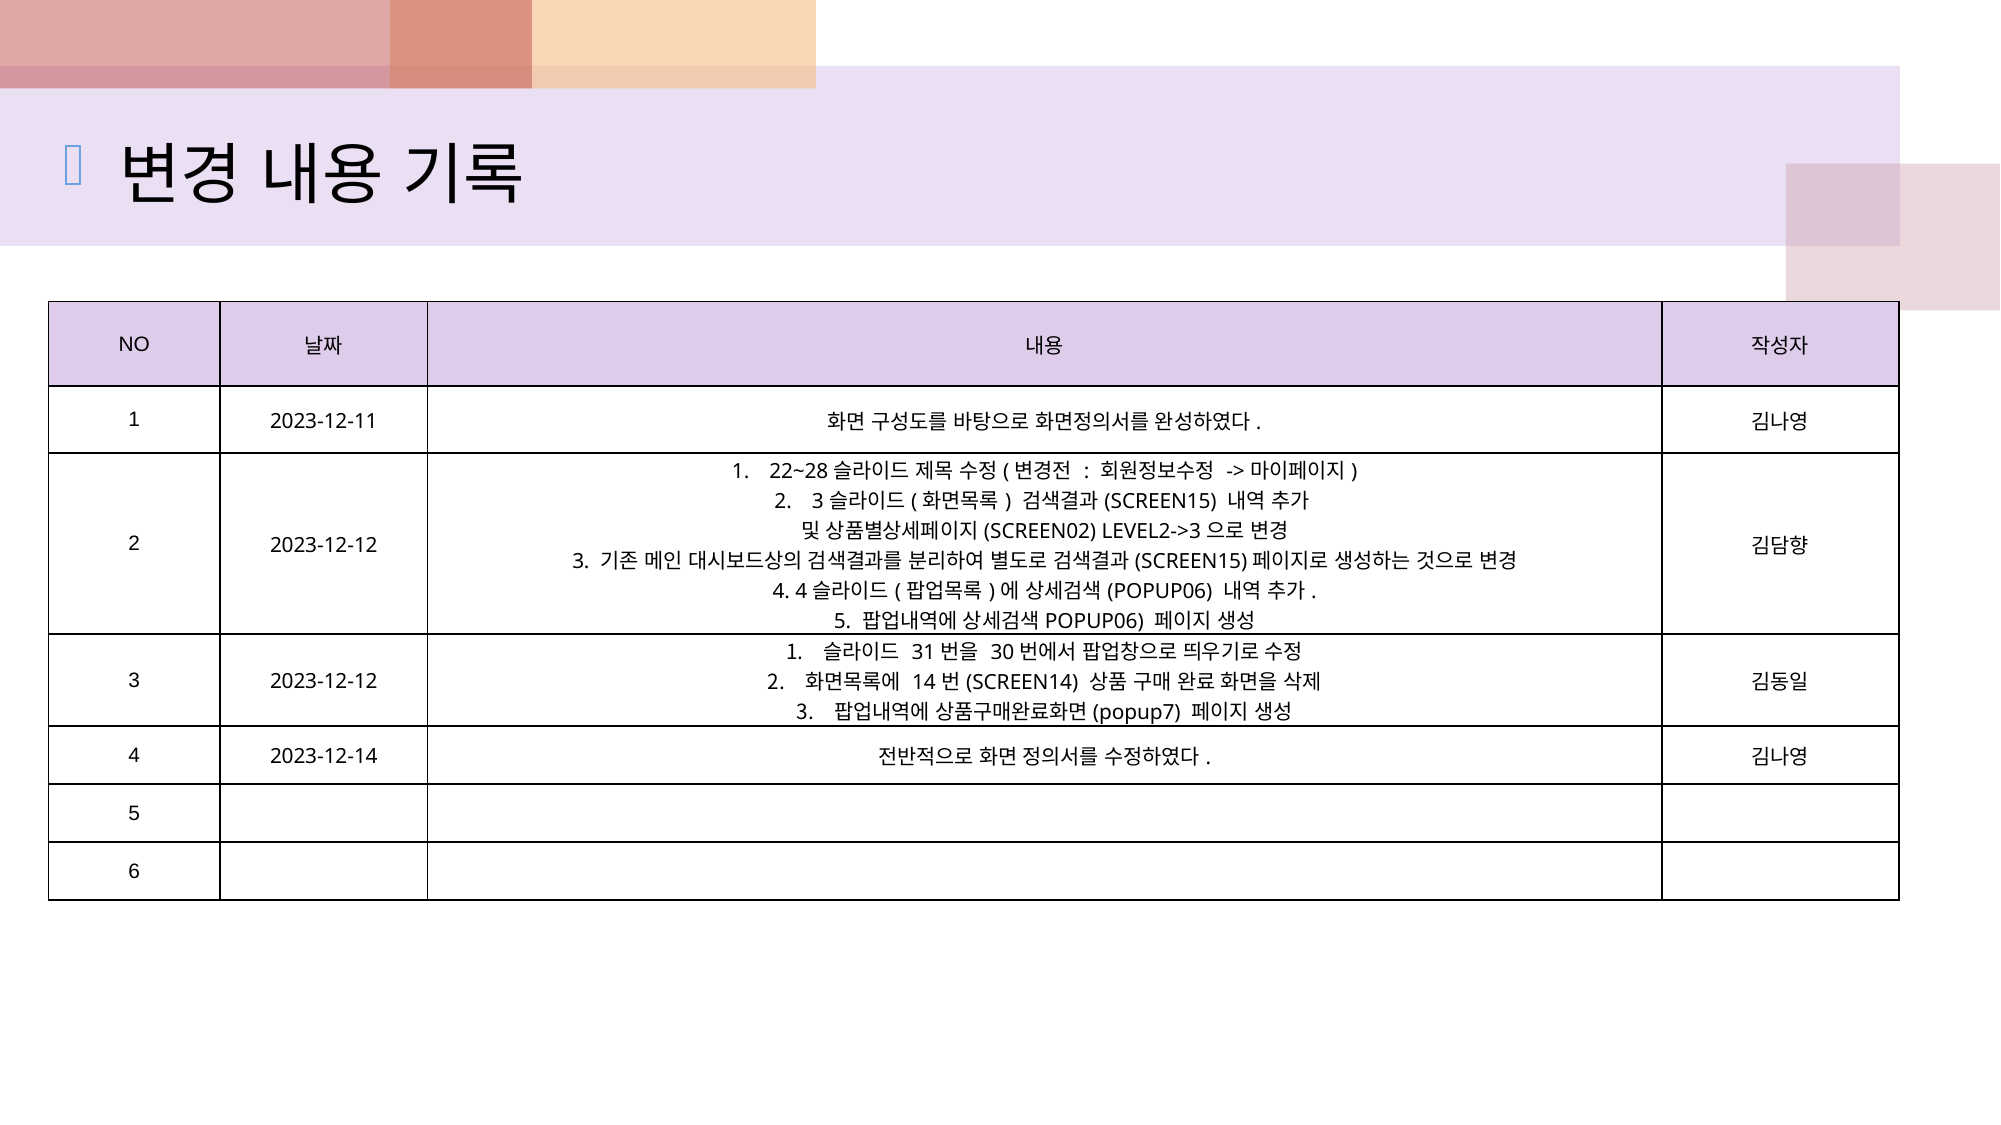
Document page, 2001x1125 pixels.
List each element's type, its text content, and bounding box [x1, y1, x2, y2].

table_cell 2023-12-12 [221, 454, 427, 633]
table_cell 김동일 [1663, 635, 1898, 725]
table_cell [428, 785, 1661, 841]
table_cell 5 [49, 785, 219, 841]
table_cell 3 [49, 635, 219, 725]
table_cell 6 [49, 843, 219, 899]
table_cell 2 [49, 454, 219, 633]
table_header 작성자 [1663, 302, 1898, 385]
table_cell [221, 785, 427, 841]
text_box [1558, 66, 2000, 97]
table_cell 화면 구성도를 바탕으로 화면정의서를 완성하였다. [428, 387, 1661, 452]
table_cell 김담향 [1663, 454, 1898, 633]
table_header NO [49, 302, 219, 385]
table_cell 2023-12-11 [221, 387, 427, 452]
table_cell [428, 843, 1661, 899]
table_cell 22~28슬라이드 제목 수정(변경전 : 회원정보수정 ->마이페이지) 3슬라이드(화면목록) 검색결과(SCREEN15) 내역 추가 및 상품별상세페이지(SCREEN02) LEVEL2->3으로 변경 3. 기존 메인 대시보드상의 검색결과를 분리하여 별도로 검색결과(SCREEN15)페이지로 생성하는 것으로 변경 4. 4슬라이드(팝업목록)에 상세검색(POPUP06) 내역 추가. 5. 팝업내역에 상세검색POPUP06) 페이지 생성 [428, 454, 1661, 633]
table_cell 4 [49, 727, 219, 783]
table_cell [221, 843, 427, 899]
table_cell [1663, 843, 1898, 899]
table_cell 1 [49, 387, 219, 452]
table_header 날짜 [221, 302, 427, 385]
table_cell [1663, 785, 1898, 841]
table_cell 김나영 [1663, 727, 1898, 783]
table_cell 슬라이드 31번을 30번에서 팝업창으로 띄우기로 수정 화면목록에 14번(SCREEN14) 상품 구매 완료 화면을 삭제 팝업내역에 상품구매완료화면(popup7) 페이지 생성 [428, 635, 1661, 725]
table_header 내용 [428, 302, 1661, 385]
text_box 변경 내용 기록 [48, 124, 1064, 172]
table_cell 2023-12-12 [221, 635, 427, 725]
table_cell 전반적으로 화면 정의서를 수정하였다. [428, 727, 1661, 783]
table_cell 2023-12-14 [221, 727, 427, 783]
table_cell 김나영 [1663, 387, 1898, 452]
